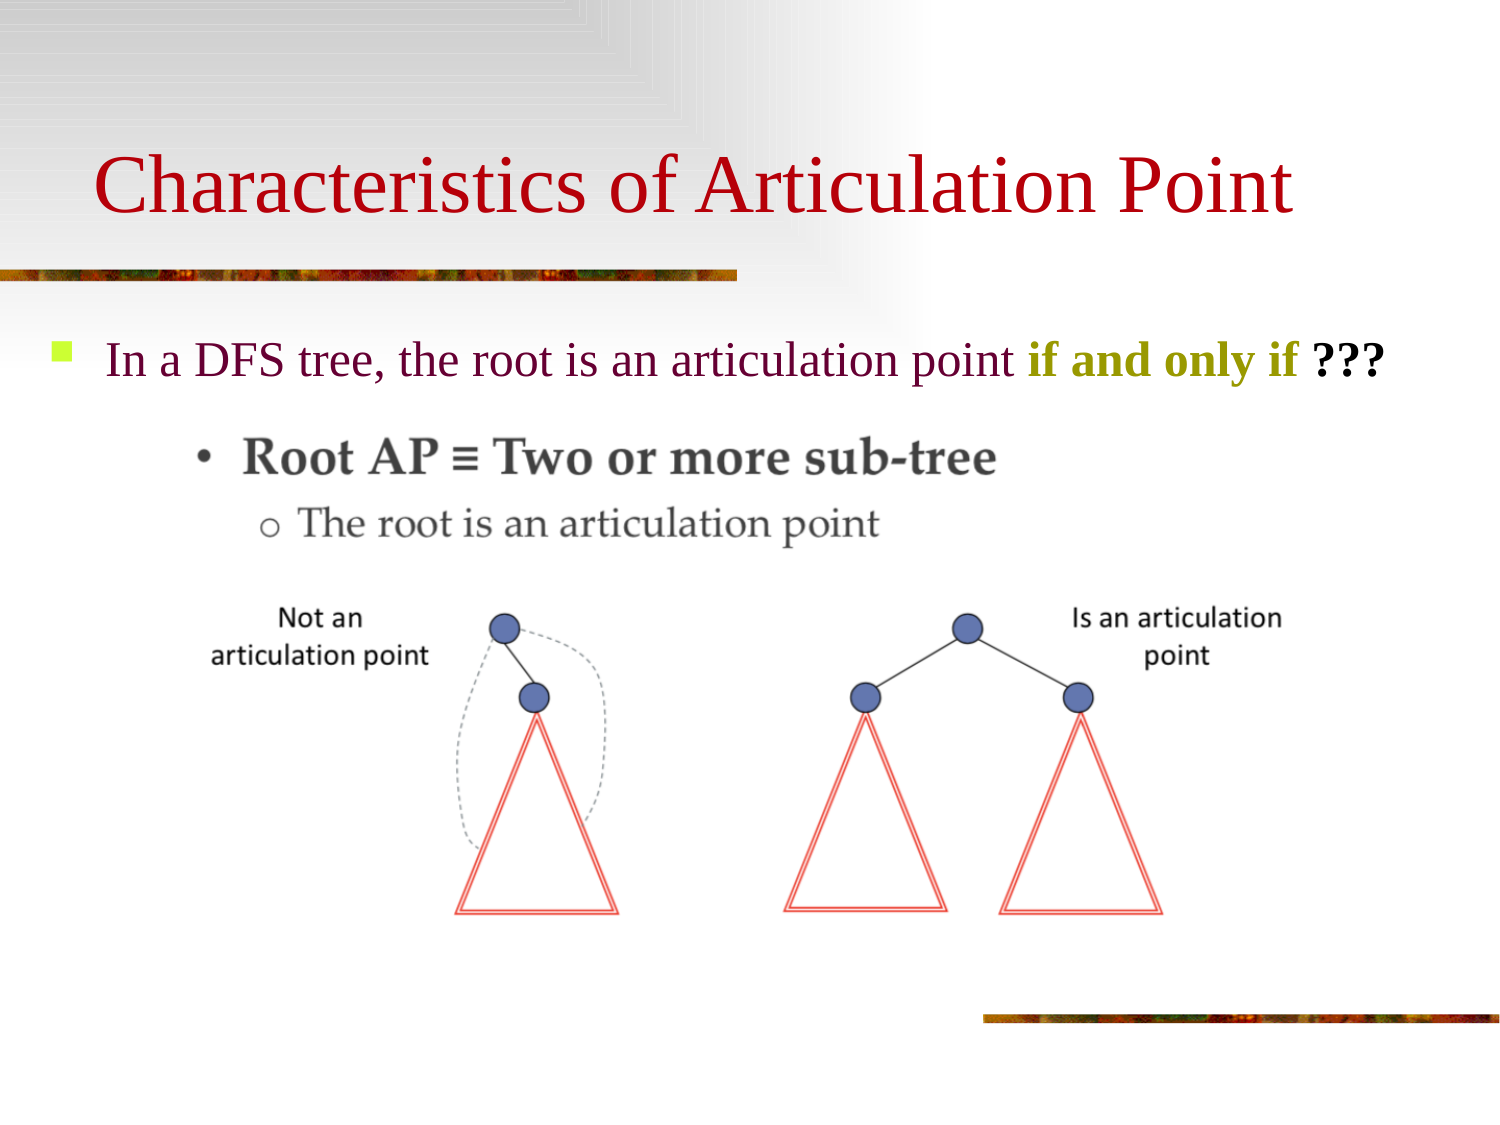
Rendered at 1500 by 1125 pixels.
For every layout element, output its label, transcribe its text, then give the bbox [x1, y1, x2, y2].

picture [0, 268, 737, 285]
title Characteristics of Articulation Point [78, 122, 1485, 238]
picture [181, 421, 1312, 933]
list In a DFS tree, the root is an articulation point if and only if ??? [33, 318, 1459, 999]
picture [983, 1013, 1500, 1026]
